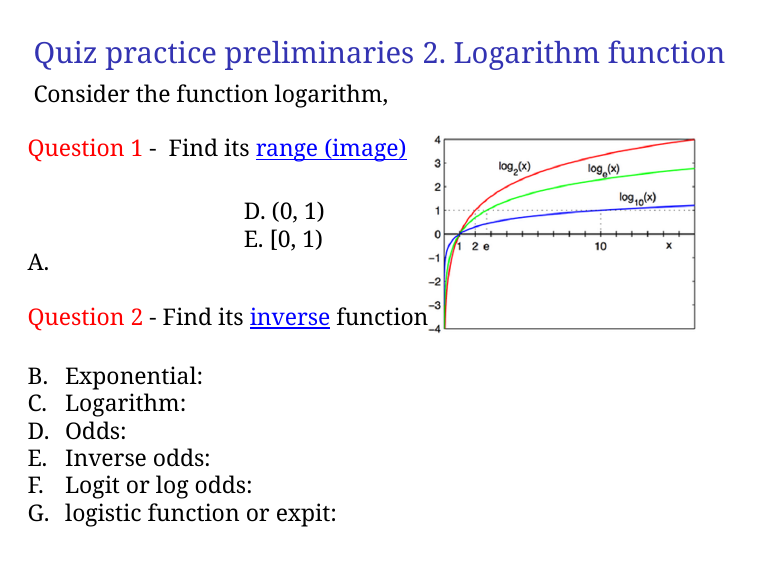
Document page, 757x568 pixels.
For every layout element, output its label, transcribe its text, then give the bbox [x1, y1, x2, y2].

picture [427, 133, 698, 335]
title Quiz practice preliminaries 2. Logarithm function [3, 34, 757, 70]
text_box D. (0, 1) E. [0, 1) [228, 189, 340, 287]
